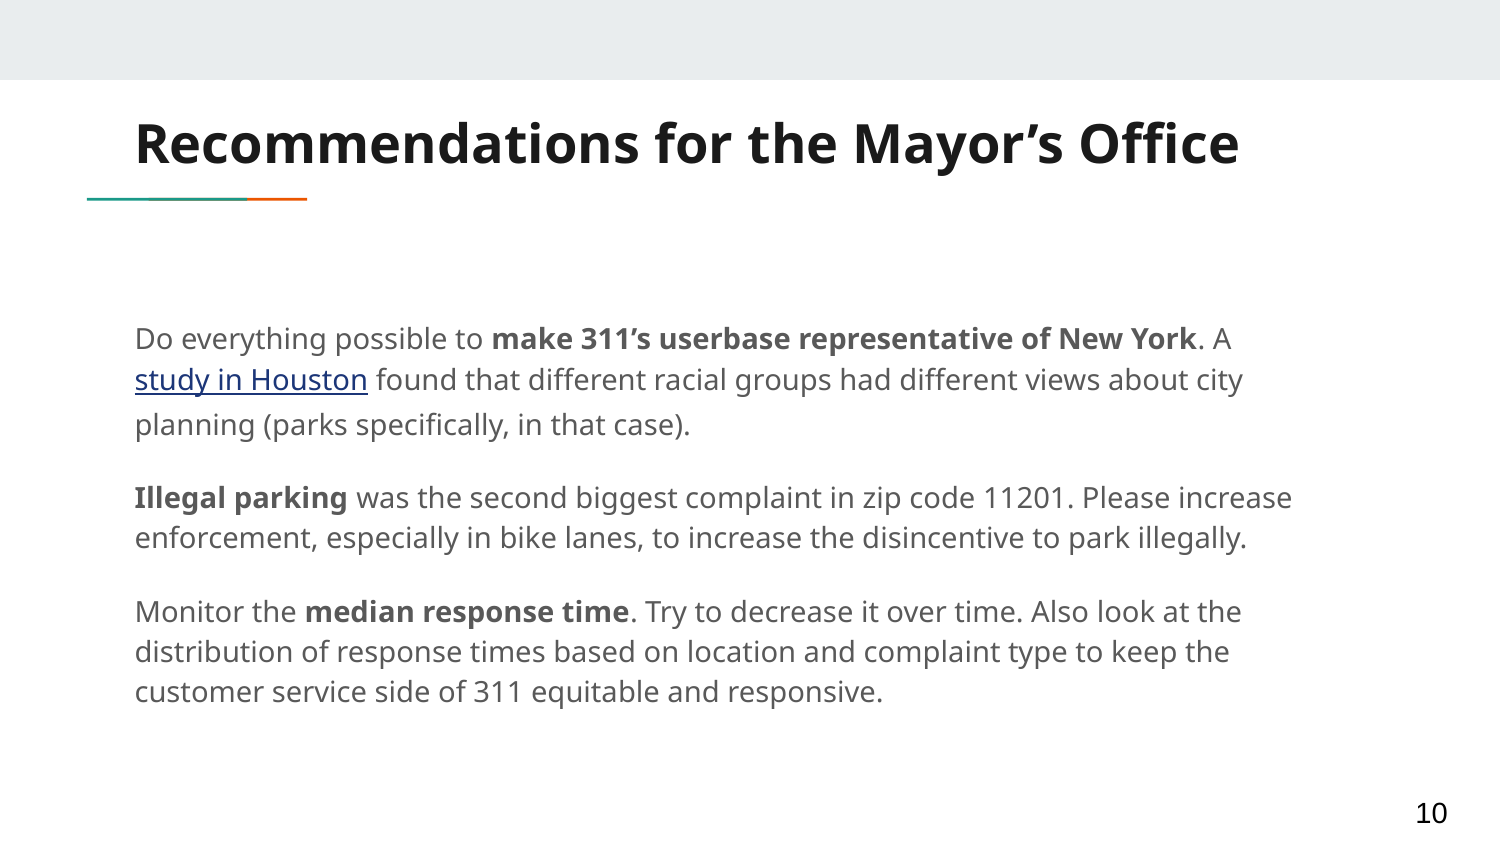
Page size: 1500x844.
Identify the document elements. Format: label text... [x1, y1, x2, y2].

list Do everything possible to make 311’s userbase representative of New York. A study in Houston found that different racial groups had different views about city planning (parks specifically, in that case). Illegal parking was the second biggest complaint in zip code 11201. Please increase enforcement, especially in bike lanes, to increase the disincentive to park illegally. Monitor the median response time. Try to decrease it over time. Also look at the distribution of response times based on location and complaint type to keep the customer service side of 311 equitable and responsive. [119, 240, 1381, 784]
title Recommendations for the Mayor’s Office [119, 94, 1381, 183]
slide_number ‹#› [1400, 779, 1491, 844]
